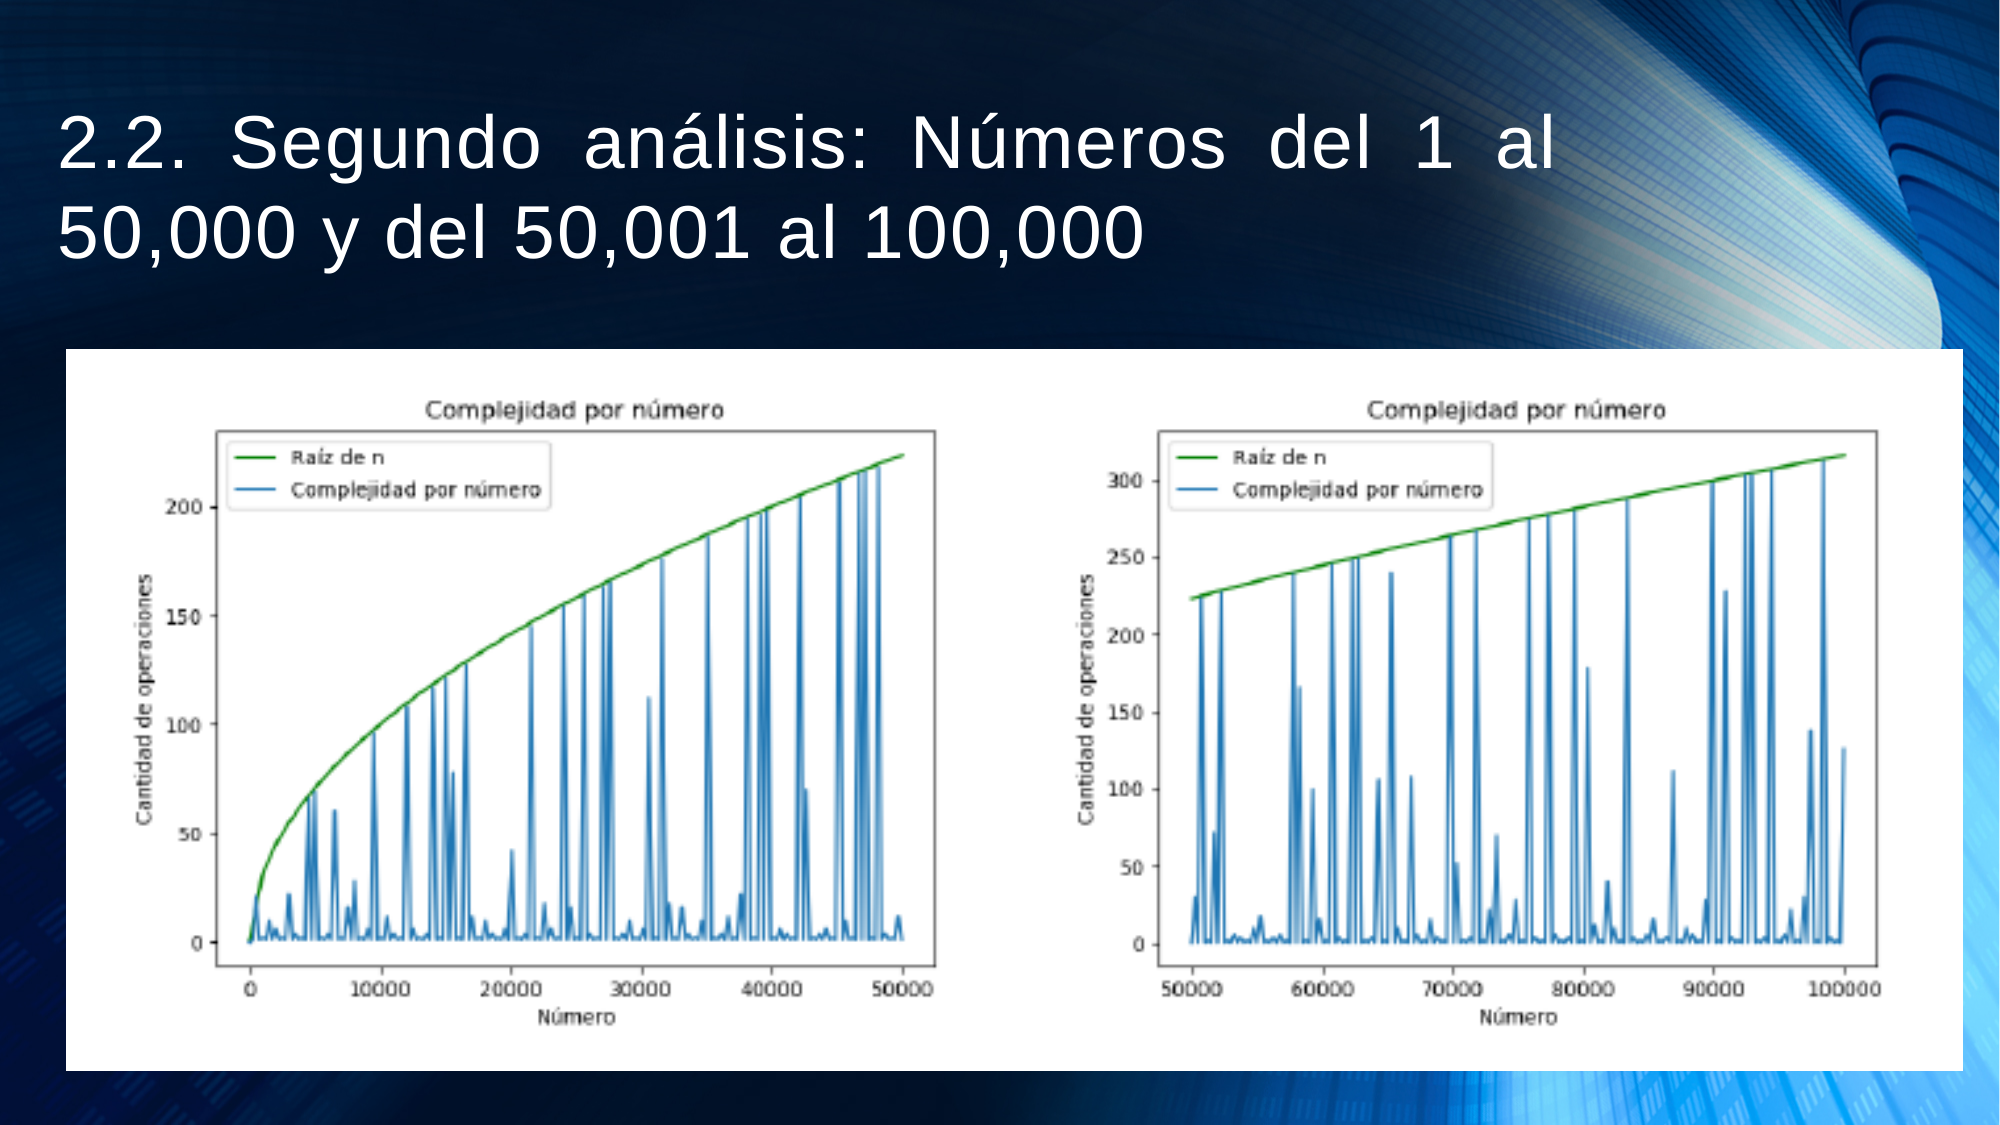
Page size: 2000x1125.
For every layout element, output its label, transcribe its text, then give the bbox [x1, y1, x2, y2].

picture [0, 0, 2000, 1125]
title 2.2. Segundo análisis: Números del 1 al 50,000 y del 50,001 al 100,000 [42, 0, 1577, 282]
